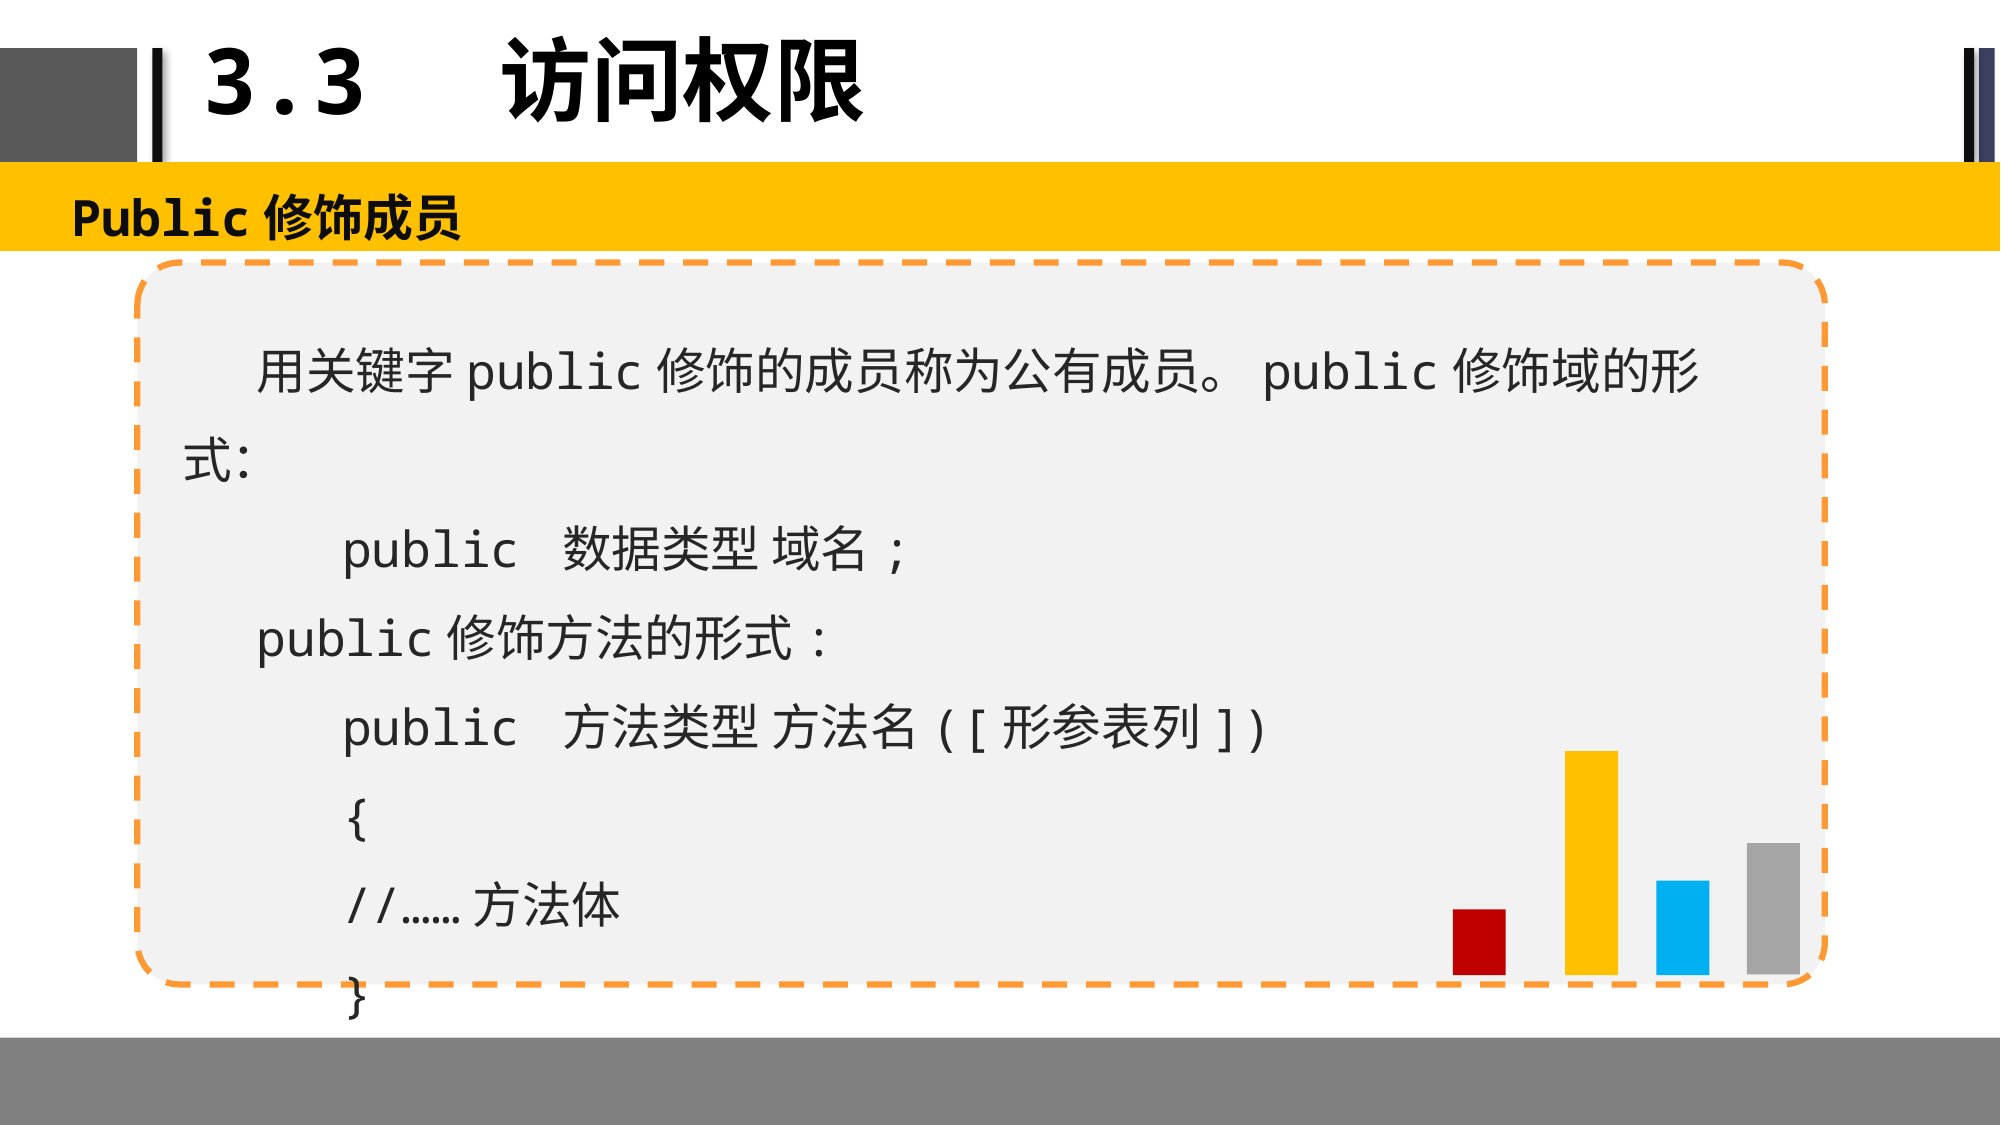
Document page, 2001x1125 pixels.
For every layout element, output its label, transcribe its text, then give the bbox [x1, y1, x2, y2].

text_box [0, 162, 2000, 252]
text_box [136, 261, 1826, 986]
text_box 用关键字public修饰的成员称为公有成员。public修饰域的形式： public 数据类型 域名; public修饰方法的形式: public 方法类型 方法名([形参表列]) { //……方法体 } [162, 300, 1735, 1038]
title 3.3 访问权限 [187, 2, 1459, 162]
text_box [1452, 750, 1800, 976]
text_box [0, 1037, 2000, 1125]
